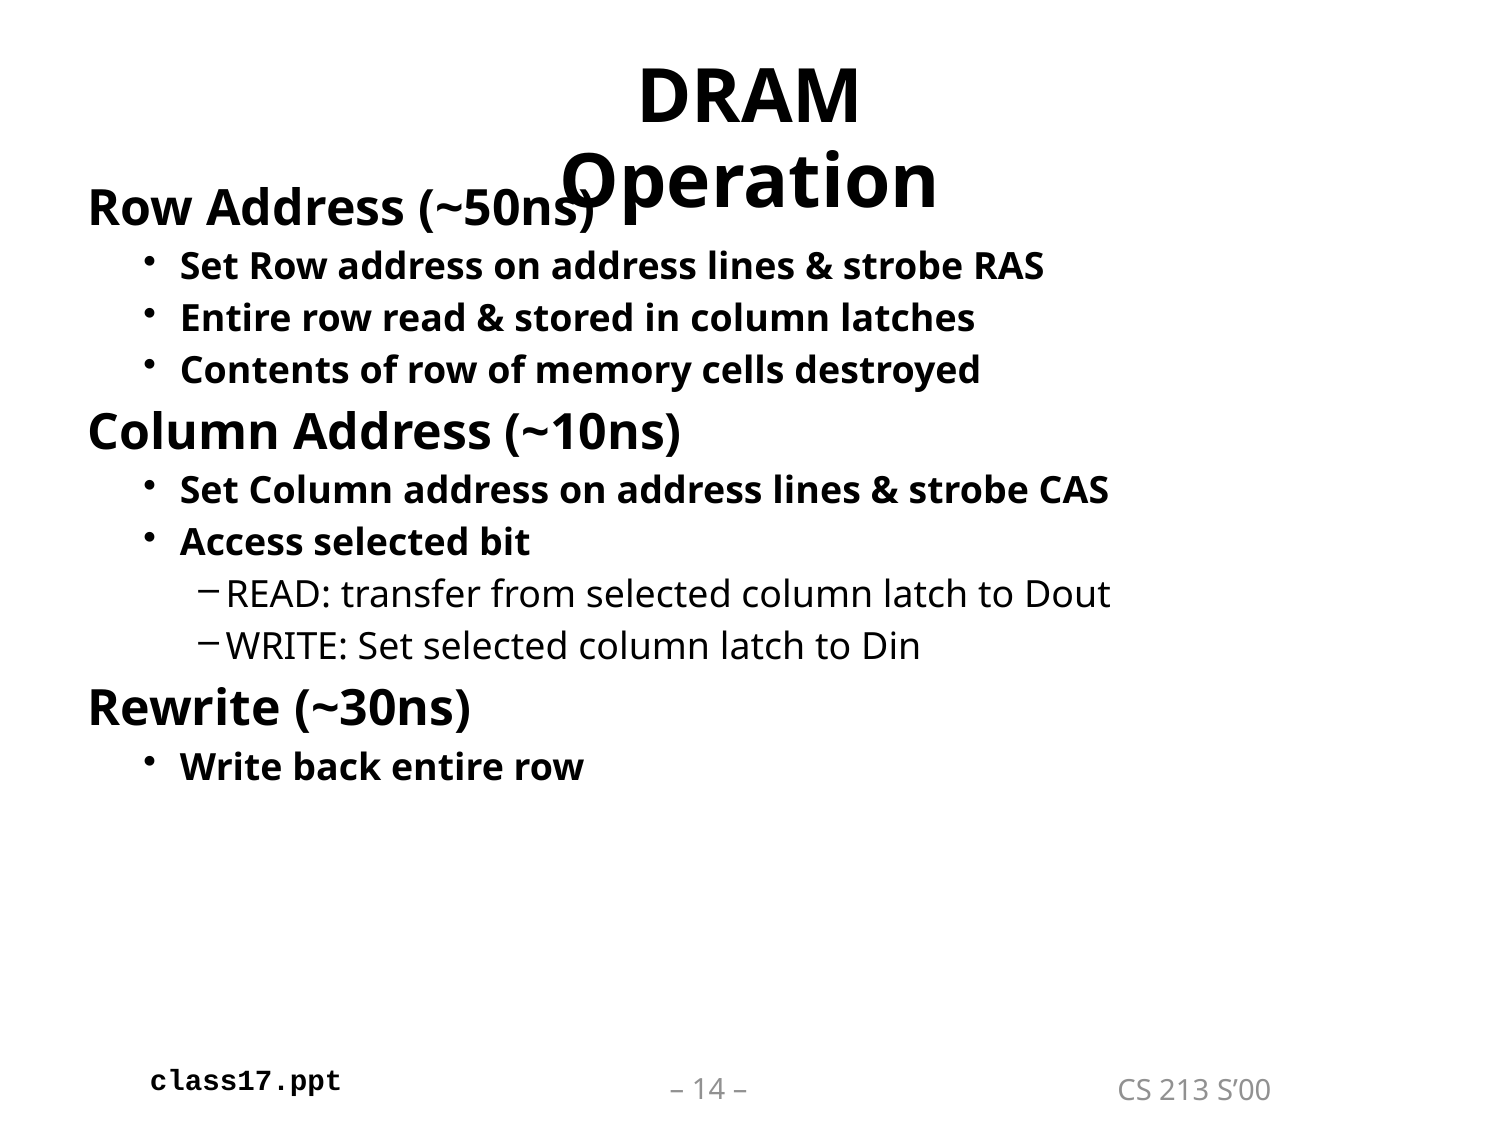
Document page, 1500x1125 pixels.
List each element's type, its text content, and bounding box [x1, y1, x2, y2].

list Row Address (~50ns) Set Row address on address lines & strobe RAS Entire row read & stored in column latches Contents of row of memory cells destroyed Column Address (~10ns) Set Column address on address lines & strobe CAS Access selected bit READ: transfer from selected column latch to Dout WRITE: Set selected column latch to Din Rewrite (~30ns) Write back entire row [72, 174, 1428, 1038]
title DRAM Operation [434, 50, 1066, 144]
